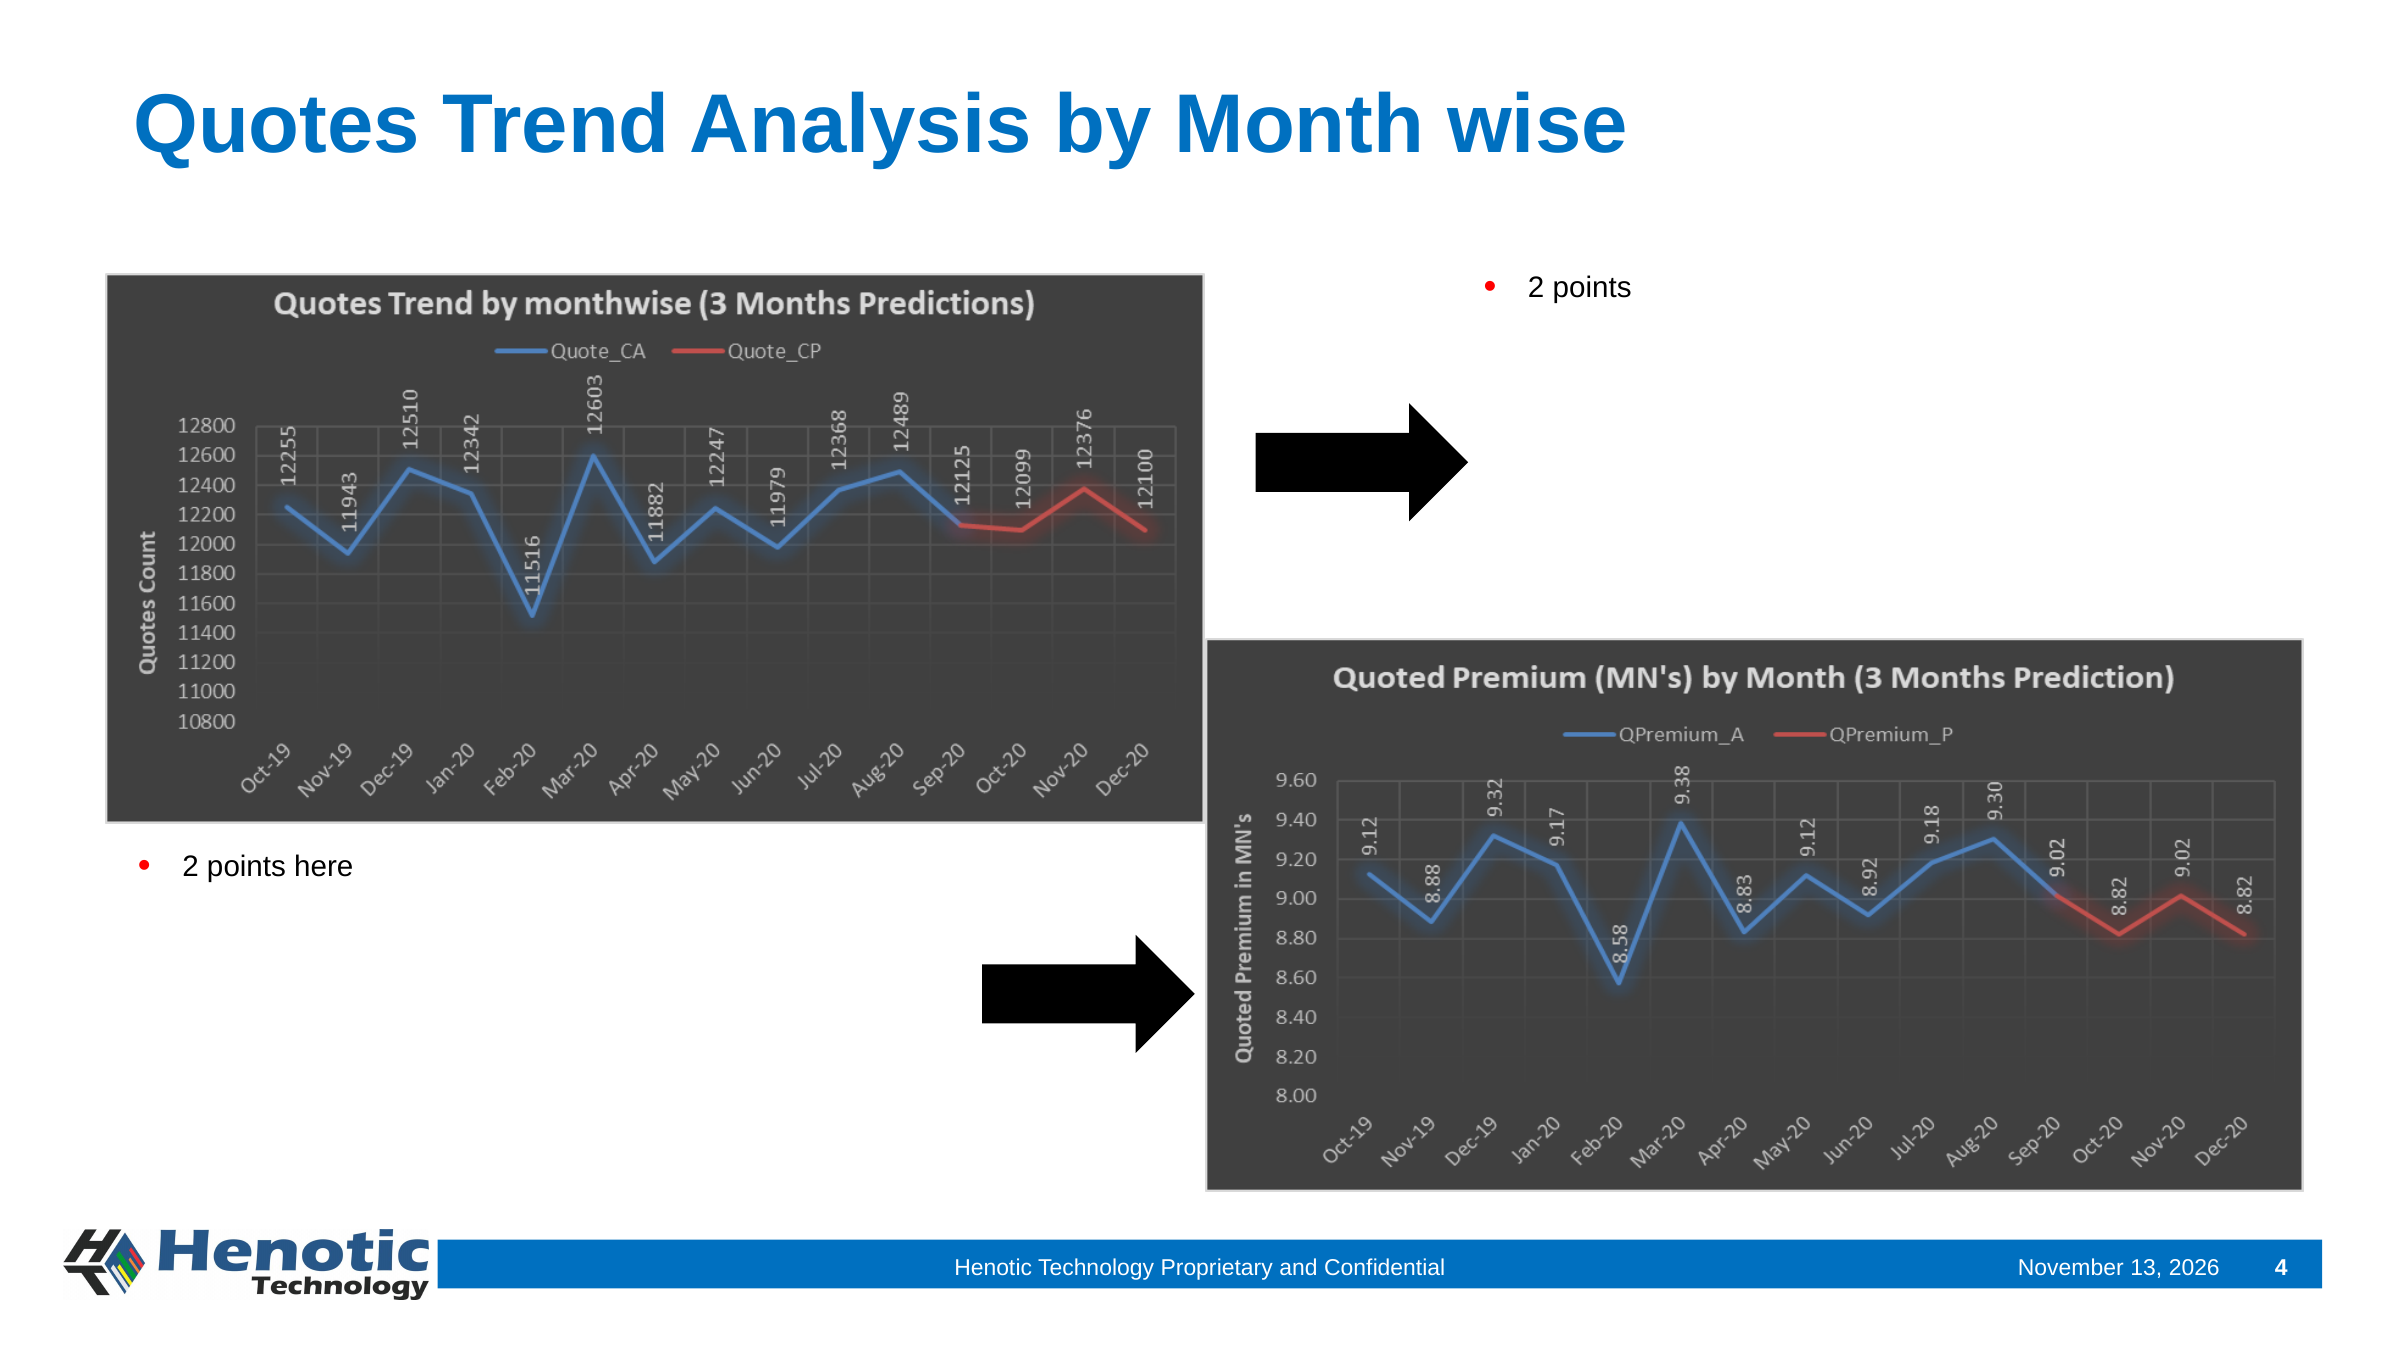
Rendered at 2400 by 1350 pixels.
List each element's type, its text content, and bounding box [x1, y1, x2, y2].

text_box [982, 934, 1195, 1053]
picture [63, 1229, 429, 1300]
text_box [1255, 403, 1469, 522]
picture [105, 273, 2304, 1192]
title 2 points [1483, 273, 2295, 616]
text_box Quotes Trend Analysis by Month wise [133, 84, 2201, 242]
text_box 2 points here [138, 852, 950, 1195]
